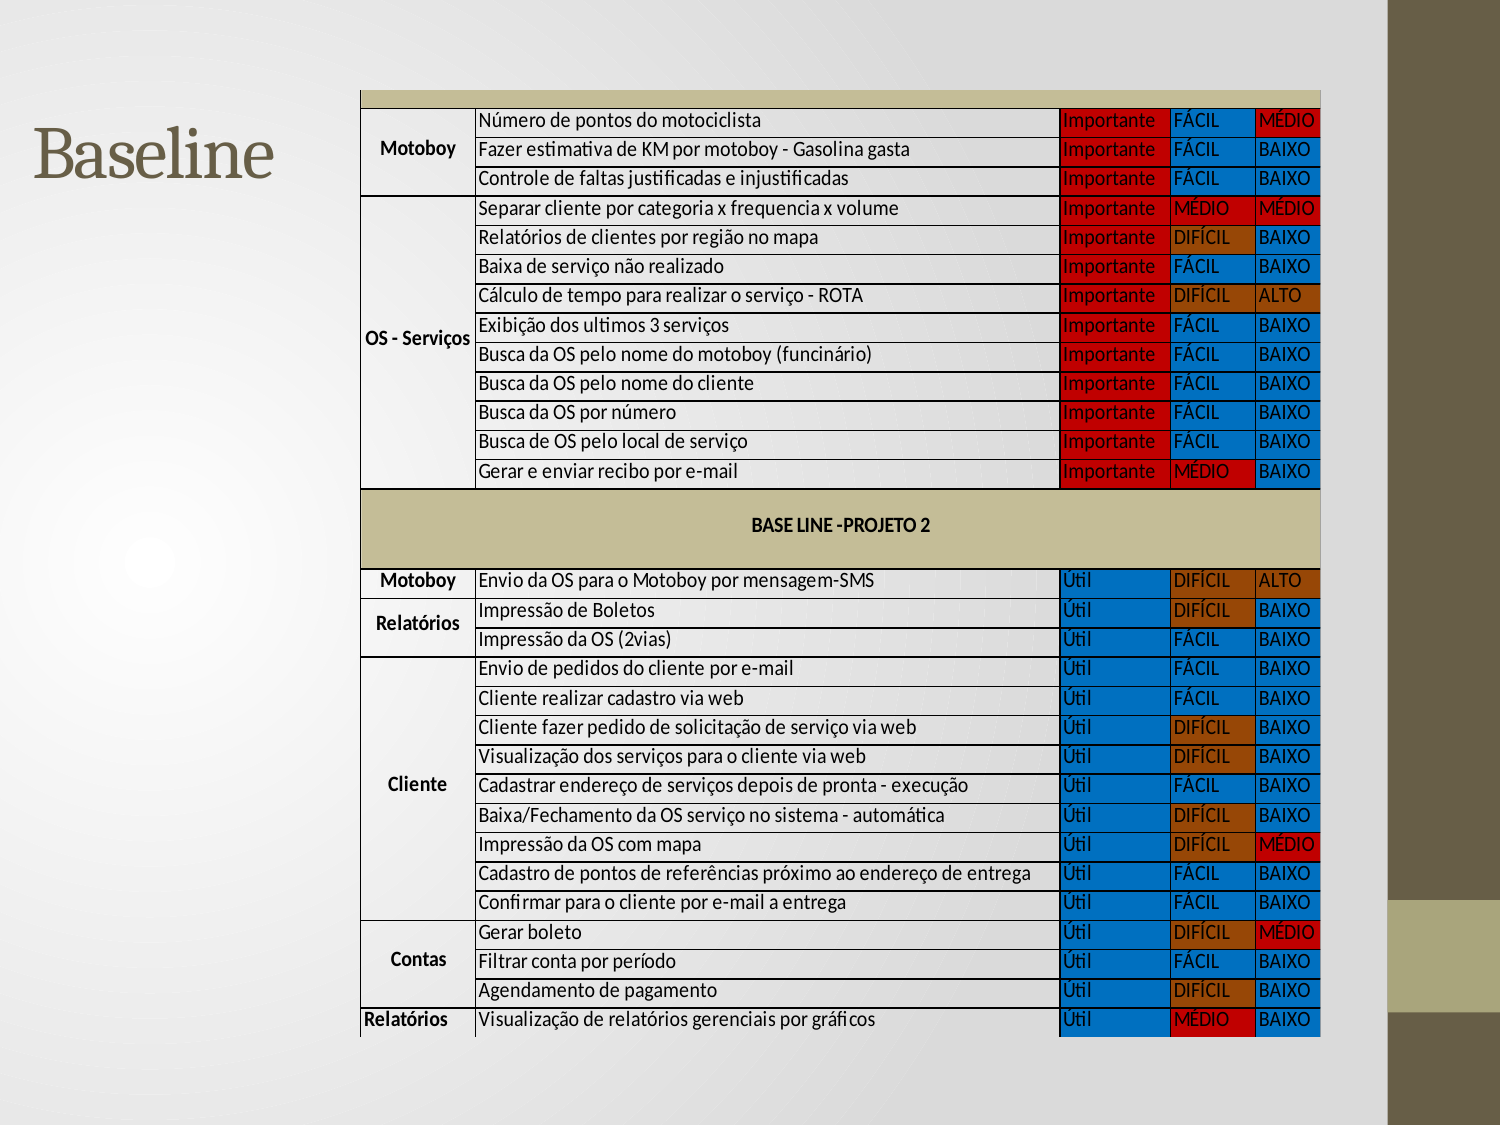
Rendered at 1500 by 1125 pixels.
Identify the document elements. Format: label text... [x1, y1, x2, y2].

picture [359, 89, 1323, 1039]
title Baseline [17, 54, 1268, 243]
